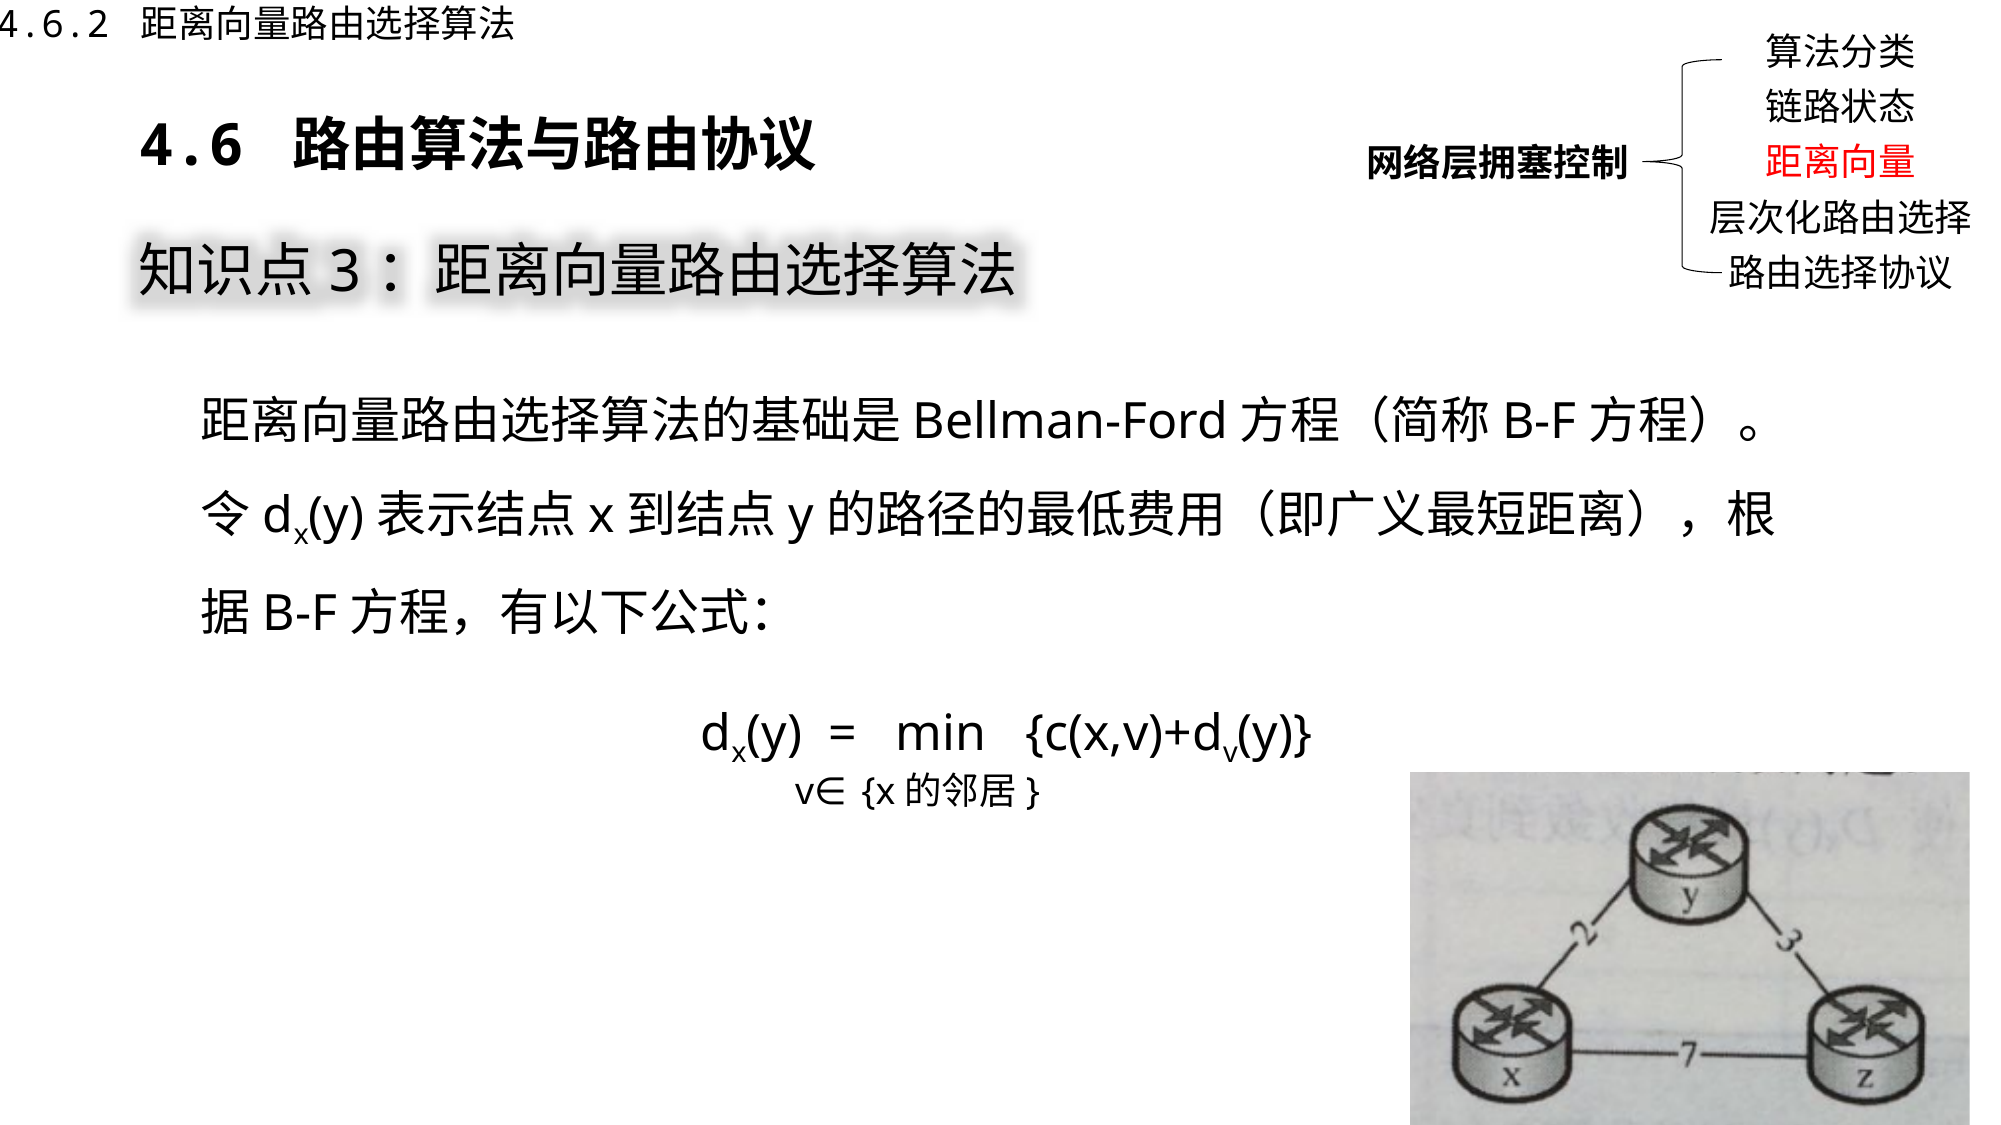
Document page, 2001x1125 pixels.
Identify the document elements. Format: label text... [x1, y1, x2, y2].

text_box 4.6 路由算法与路由协议 [120, 97, 1349, 155]
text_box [1349, 31, 1989, 303]
text_box v∈ {x的邻居} [780, 759, 1074, 820]
text_box 知识点3：距离向量路由选择算法 [120, 172, 1945, 329]
picture [1409, 772, 1970, 1125]
text_box 距离向量路由选择算法的基础是Bellman-Ford方程（简称B-F方程）。 令dx(y)表示结点x到结点y的路径的最低费用（即广义最短距离），根据B-F方程，有以下公式： dx(y) = min {c(x,v)+dv(y)} [186, 350, 1827, 777]
text_box 4.6.2 距离向量路由选择算法 [0, 4, 531, 53]
text_box 来自路由器A的RIP通告 [120, 160, 1349, 165]
